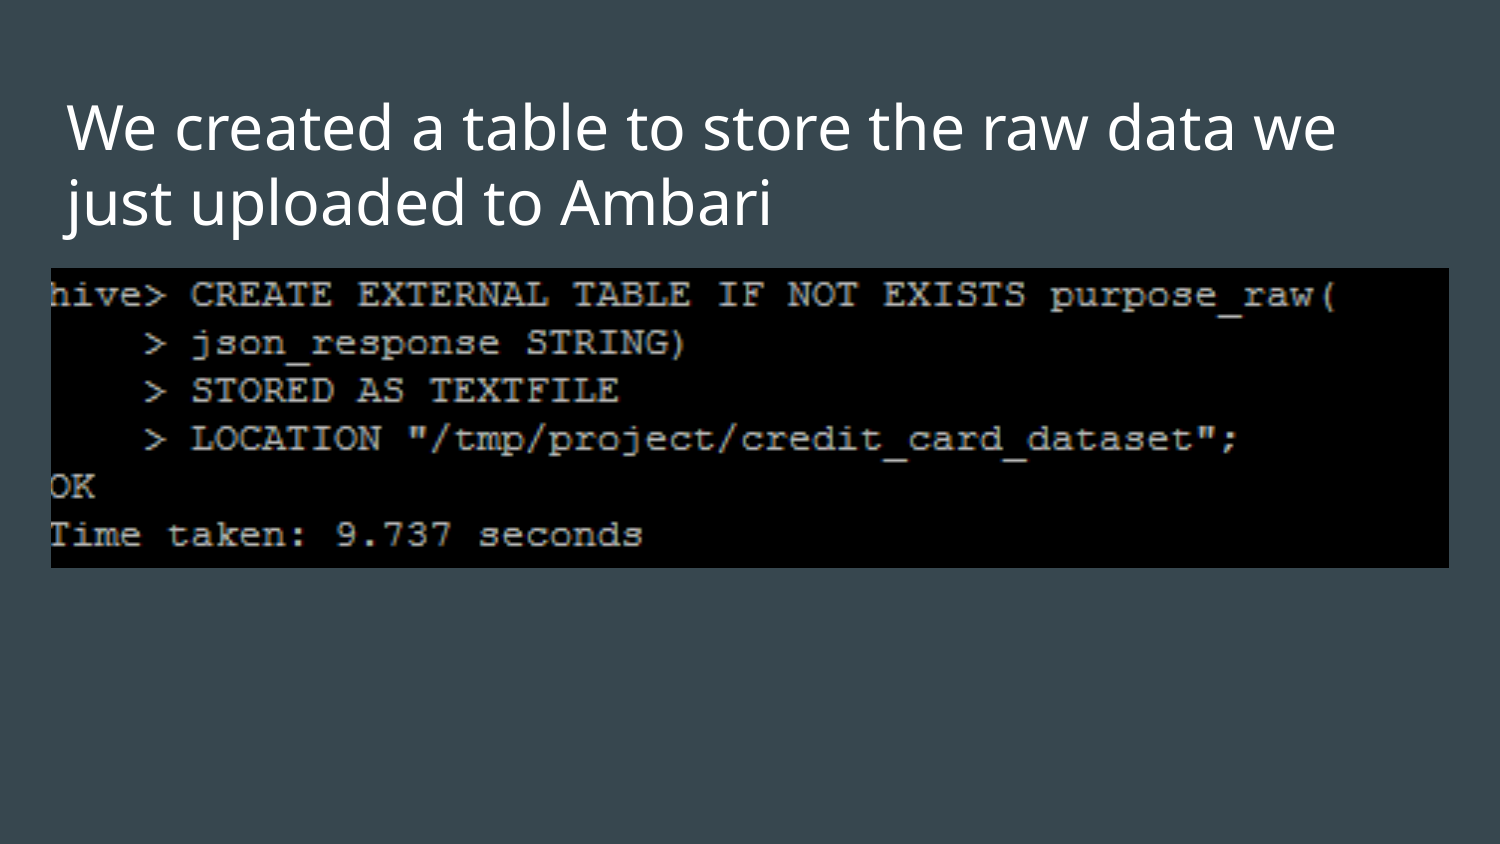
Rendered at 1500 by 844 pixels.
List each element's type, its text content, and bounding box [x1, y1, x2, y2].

title We created a table to store the raw data we just uploaded to Ambari [51, 72, 1449, 167]
picture [50, 268, 1450, 568]
